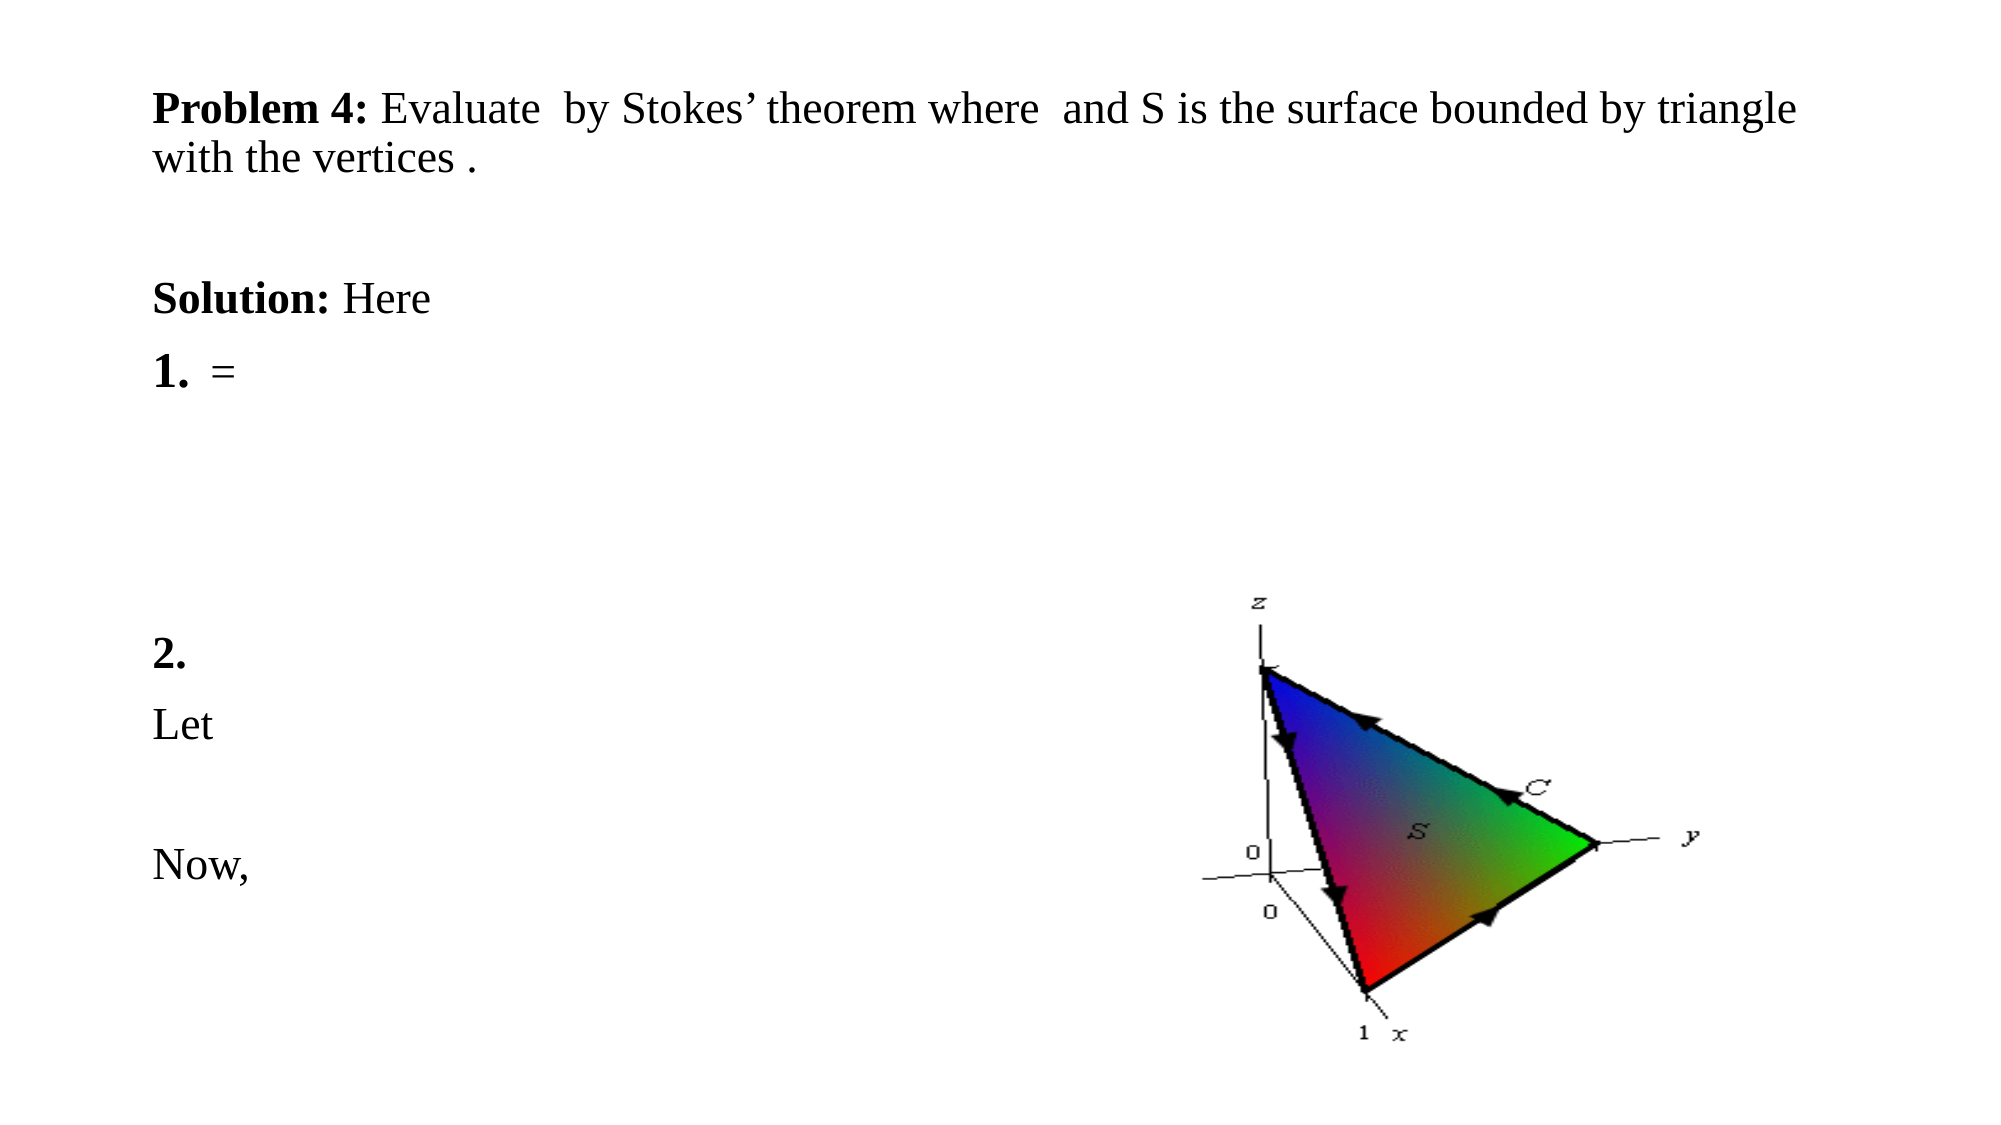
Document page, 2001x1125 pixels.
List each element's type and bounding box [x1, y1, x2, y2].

picture [1129, 581, 1737, 1049]
